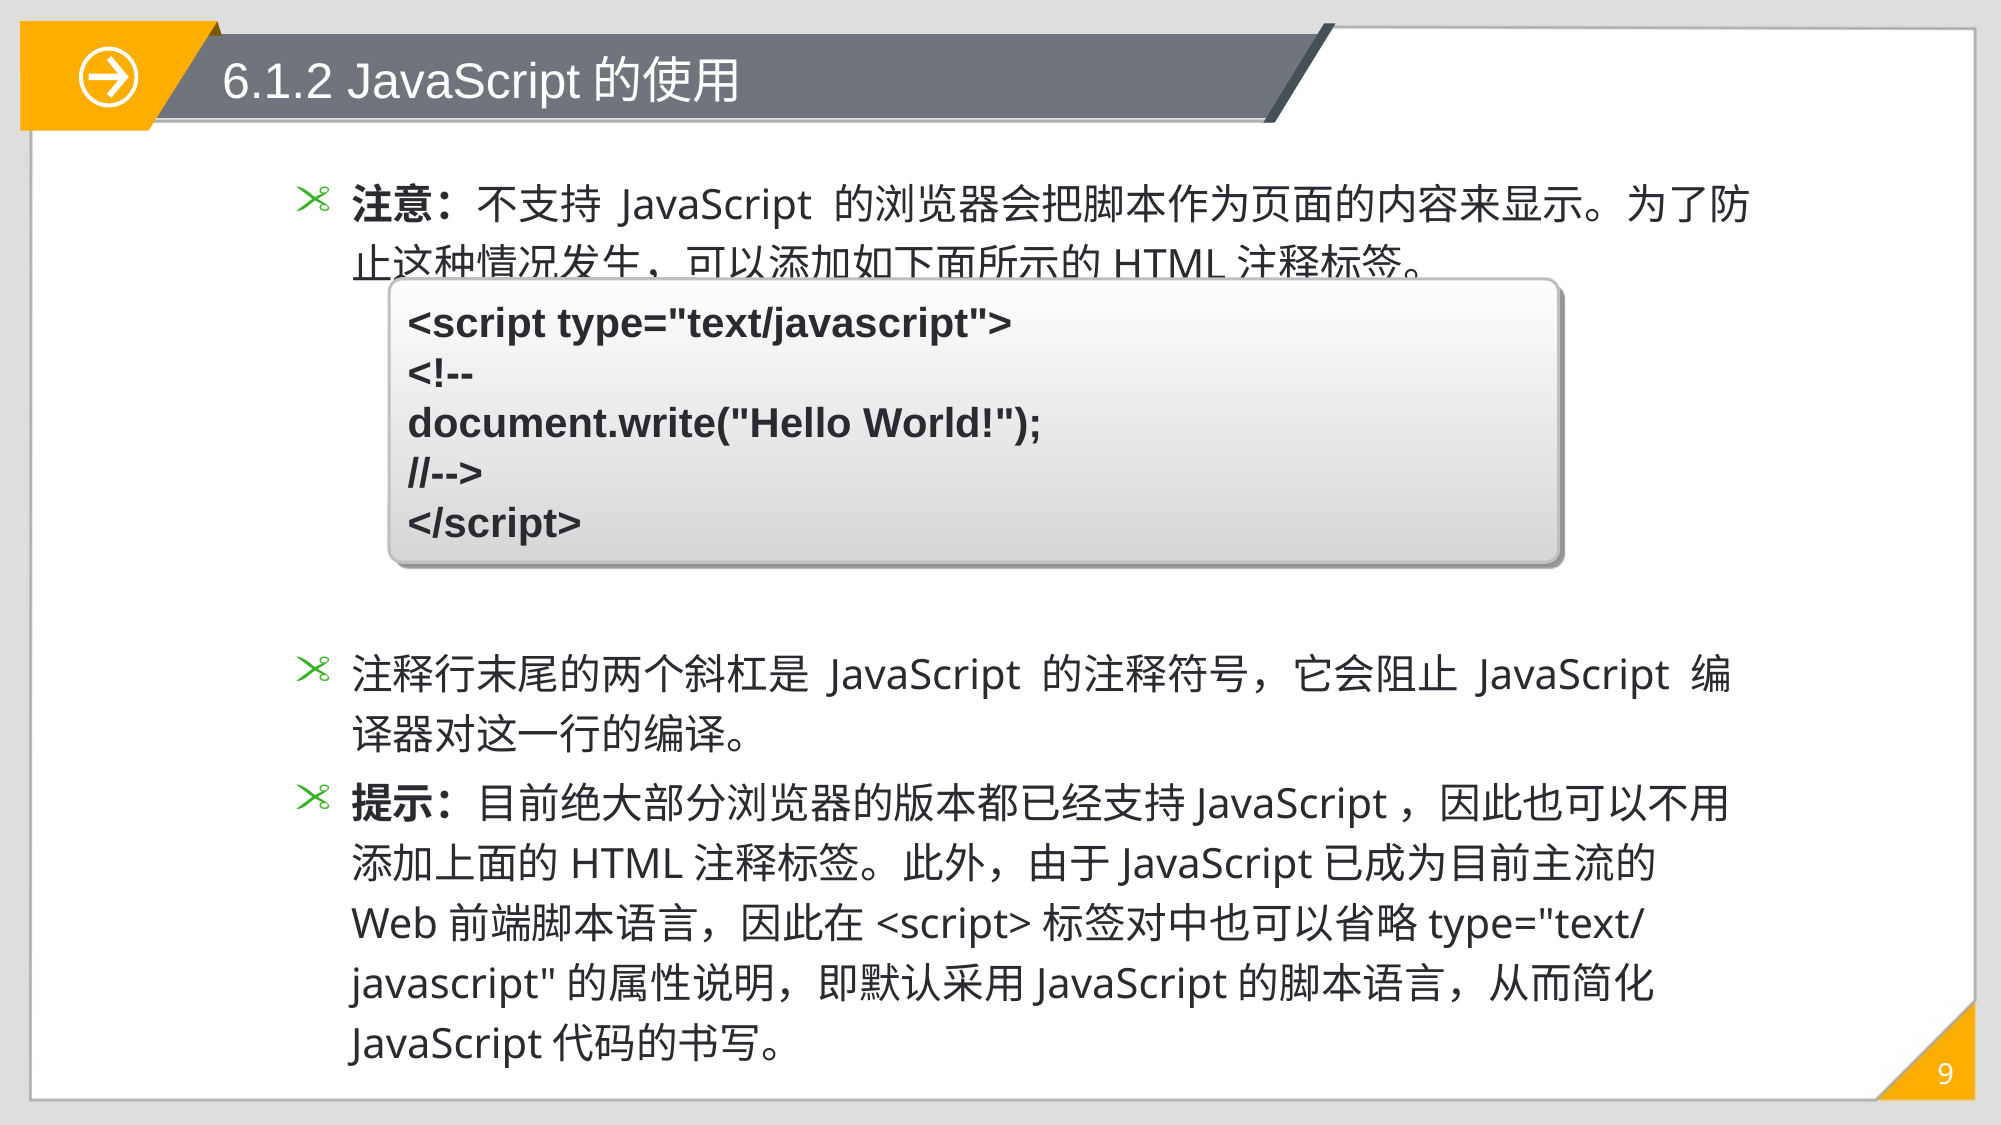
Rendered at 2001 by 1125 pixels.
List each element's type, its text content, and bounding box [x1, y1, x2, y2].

text_box <script type="text/javascript"> <!-- document.write("Hello World!"); //--> </script> [389, 278, 1559, 563]
list 注意：不支持 JavaScript 的浏览器会把脚本作为页面的内容来显示。为了防止这种情况发生，可以添加如下面所示的HTML注释标签。 注释行末尾的两个斜杠是 JavaScript 的注释符号，它会阻止 JavaScript 编译器对这一行的编译。 提示：目前绝大部分浏览器的版本都已经支持JavaScript，因此也可以不用添加上面的HTML注释标签。此外，由于JavaScript已成为目前主流的Web前端脚本语言，因此在<script>标签对中也可以省略type="text/javascript"的属性说明，即默认采用JavaScript的脚本语言，从而简化JavaScript代码的书写。 [279, 160, 1769, 964]
picture [0, 0, 2001, 1125]
title 6.1.2 JavaScript的使用 [206, 26, 1792, 131]
